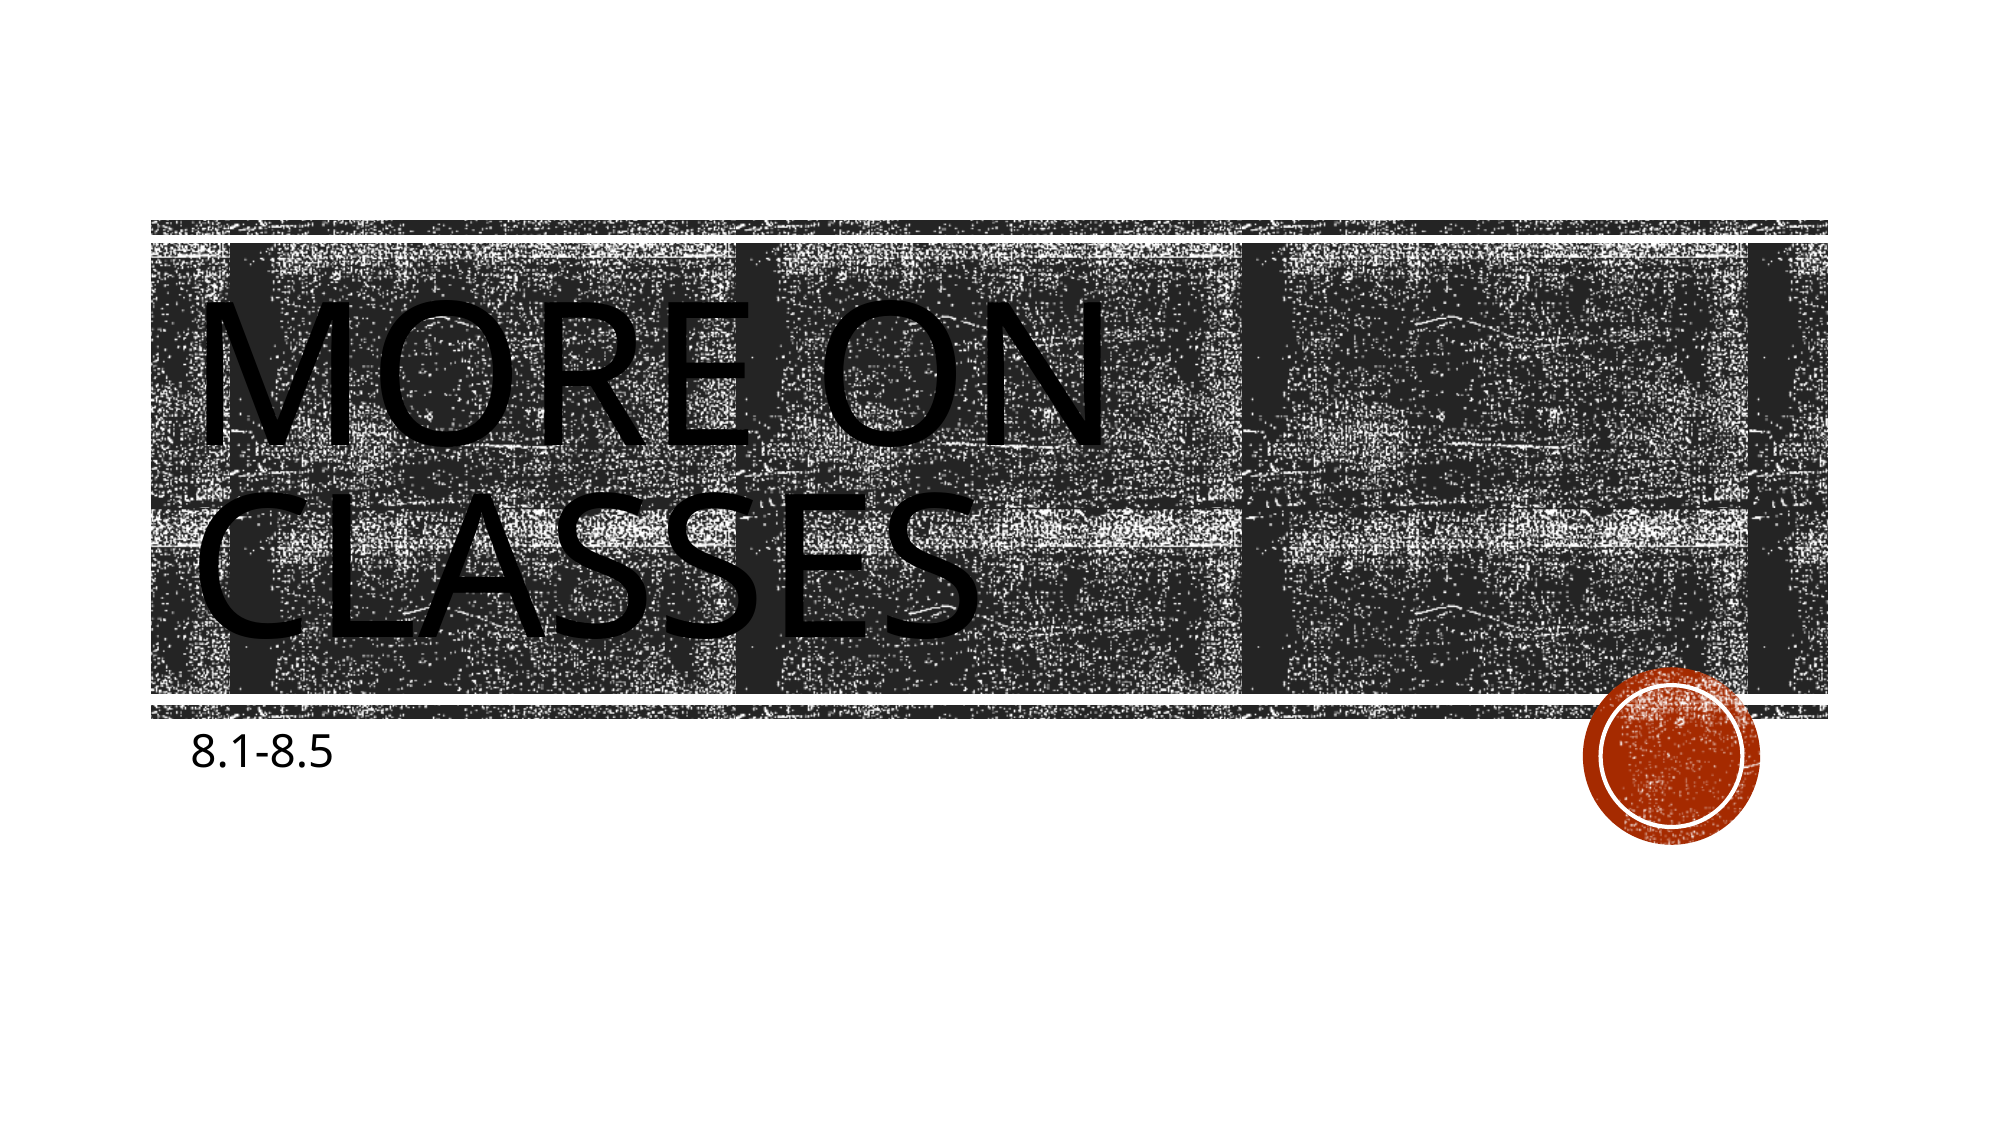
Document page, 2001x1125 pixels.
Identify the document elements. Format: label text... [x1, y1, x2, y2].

title More on classes [172, 234, 1808, 733]
subtitle 8.1-8.5 [175, 720, 1470, 896]
